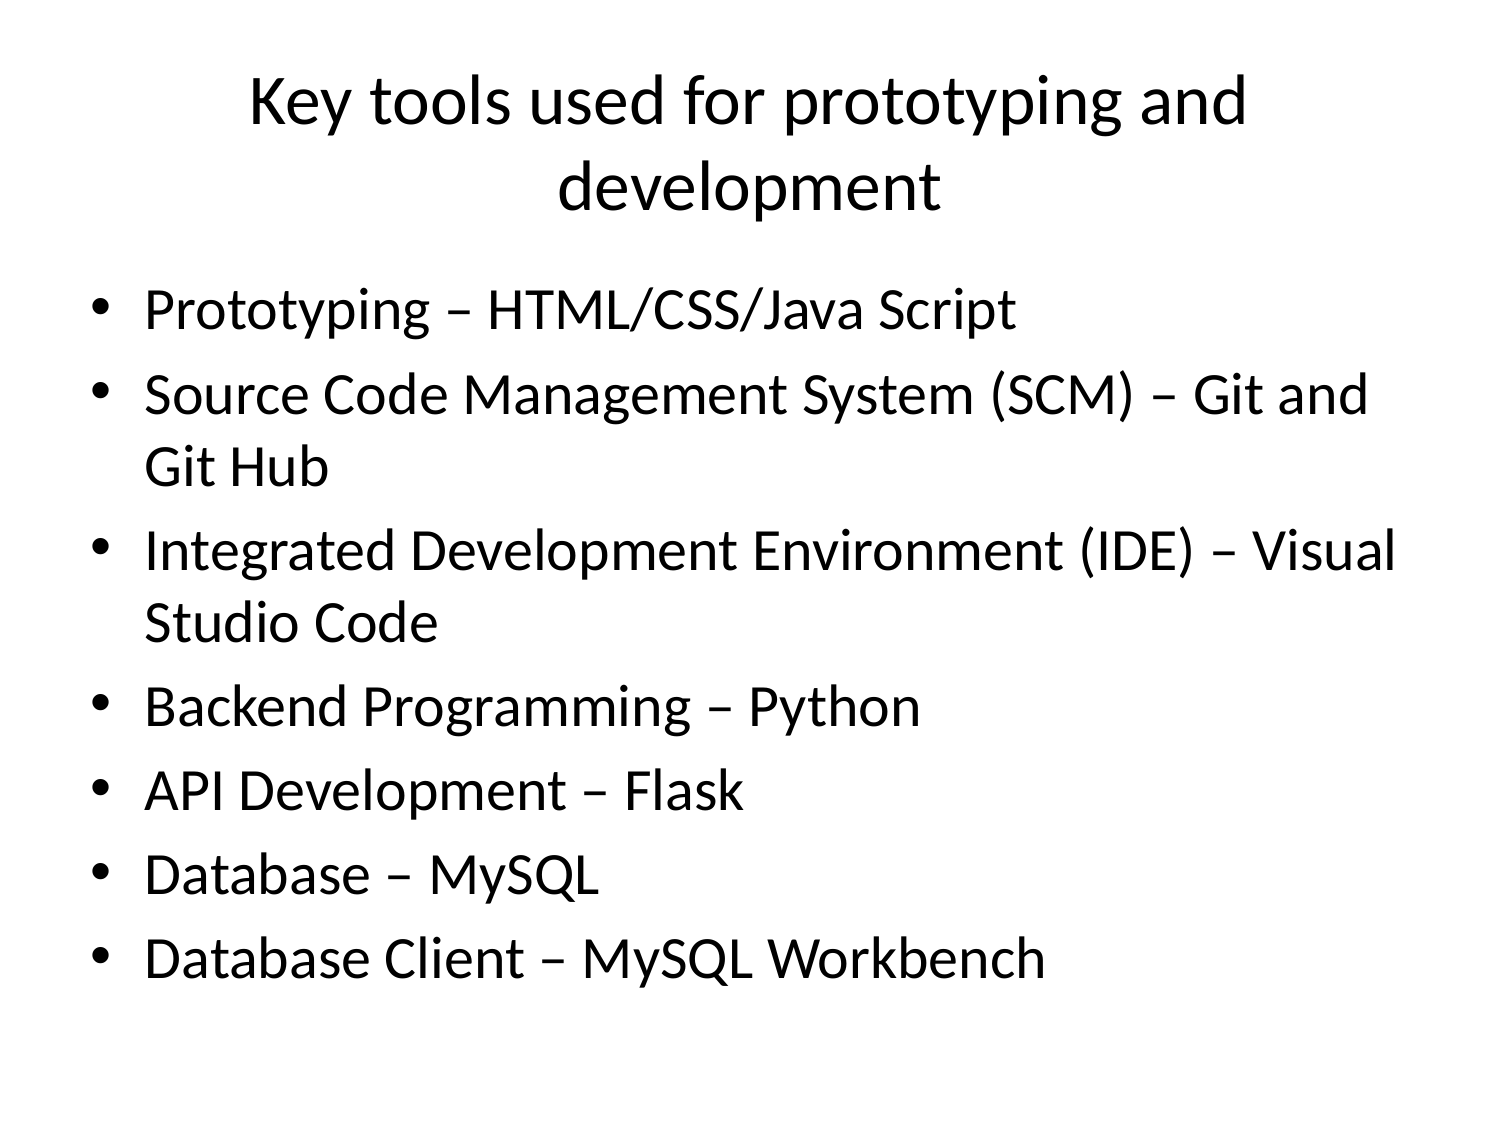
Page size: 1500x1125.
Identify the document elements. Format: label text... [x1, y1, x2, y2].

title Key tools used for prototyping and development [75, 45, 1425, 233]
list Prototyping – HTML/CSS/Java Script Source Code Management System (SCM) – Git and Git Hub Integrated Development Environment (IDE) – Visual Studio Code Backend Programming – Python API Development – Flask Database – MySQL Database Client – MySQL Workbench [75, 262, 1425, 1005]
